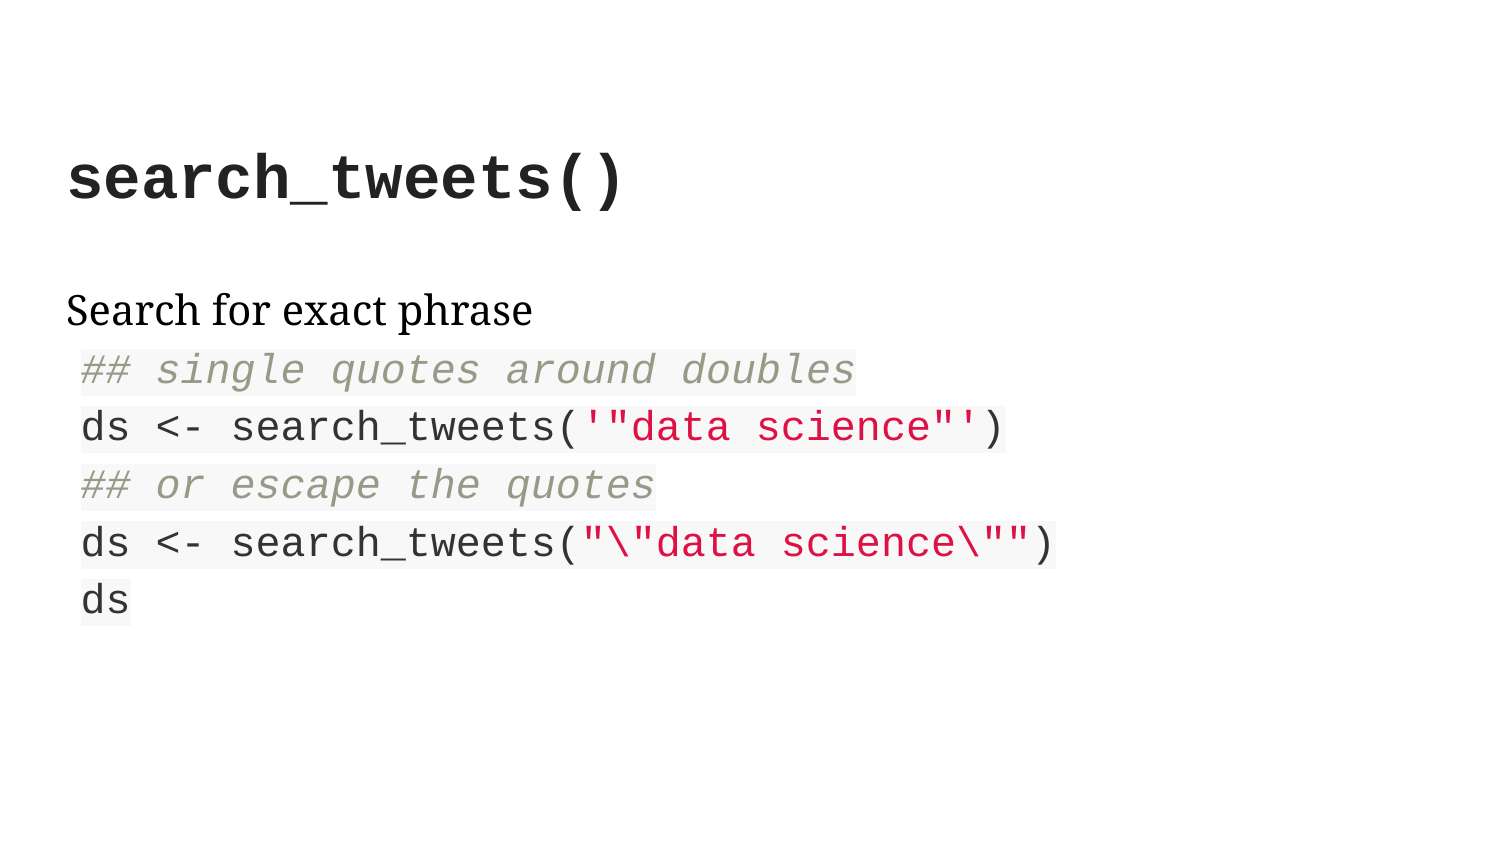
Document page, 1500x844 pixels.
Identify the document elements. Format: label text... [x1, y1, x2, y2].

list search_tweets() Search for exact phrase ## single quotes around doubles ds <- search_tweets('"data science"') ## or escape the quotes ds <- search_tweets("\"data science\"") ds [51, 109, 1449, 750]
